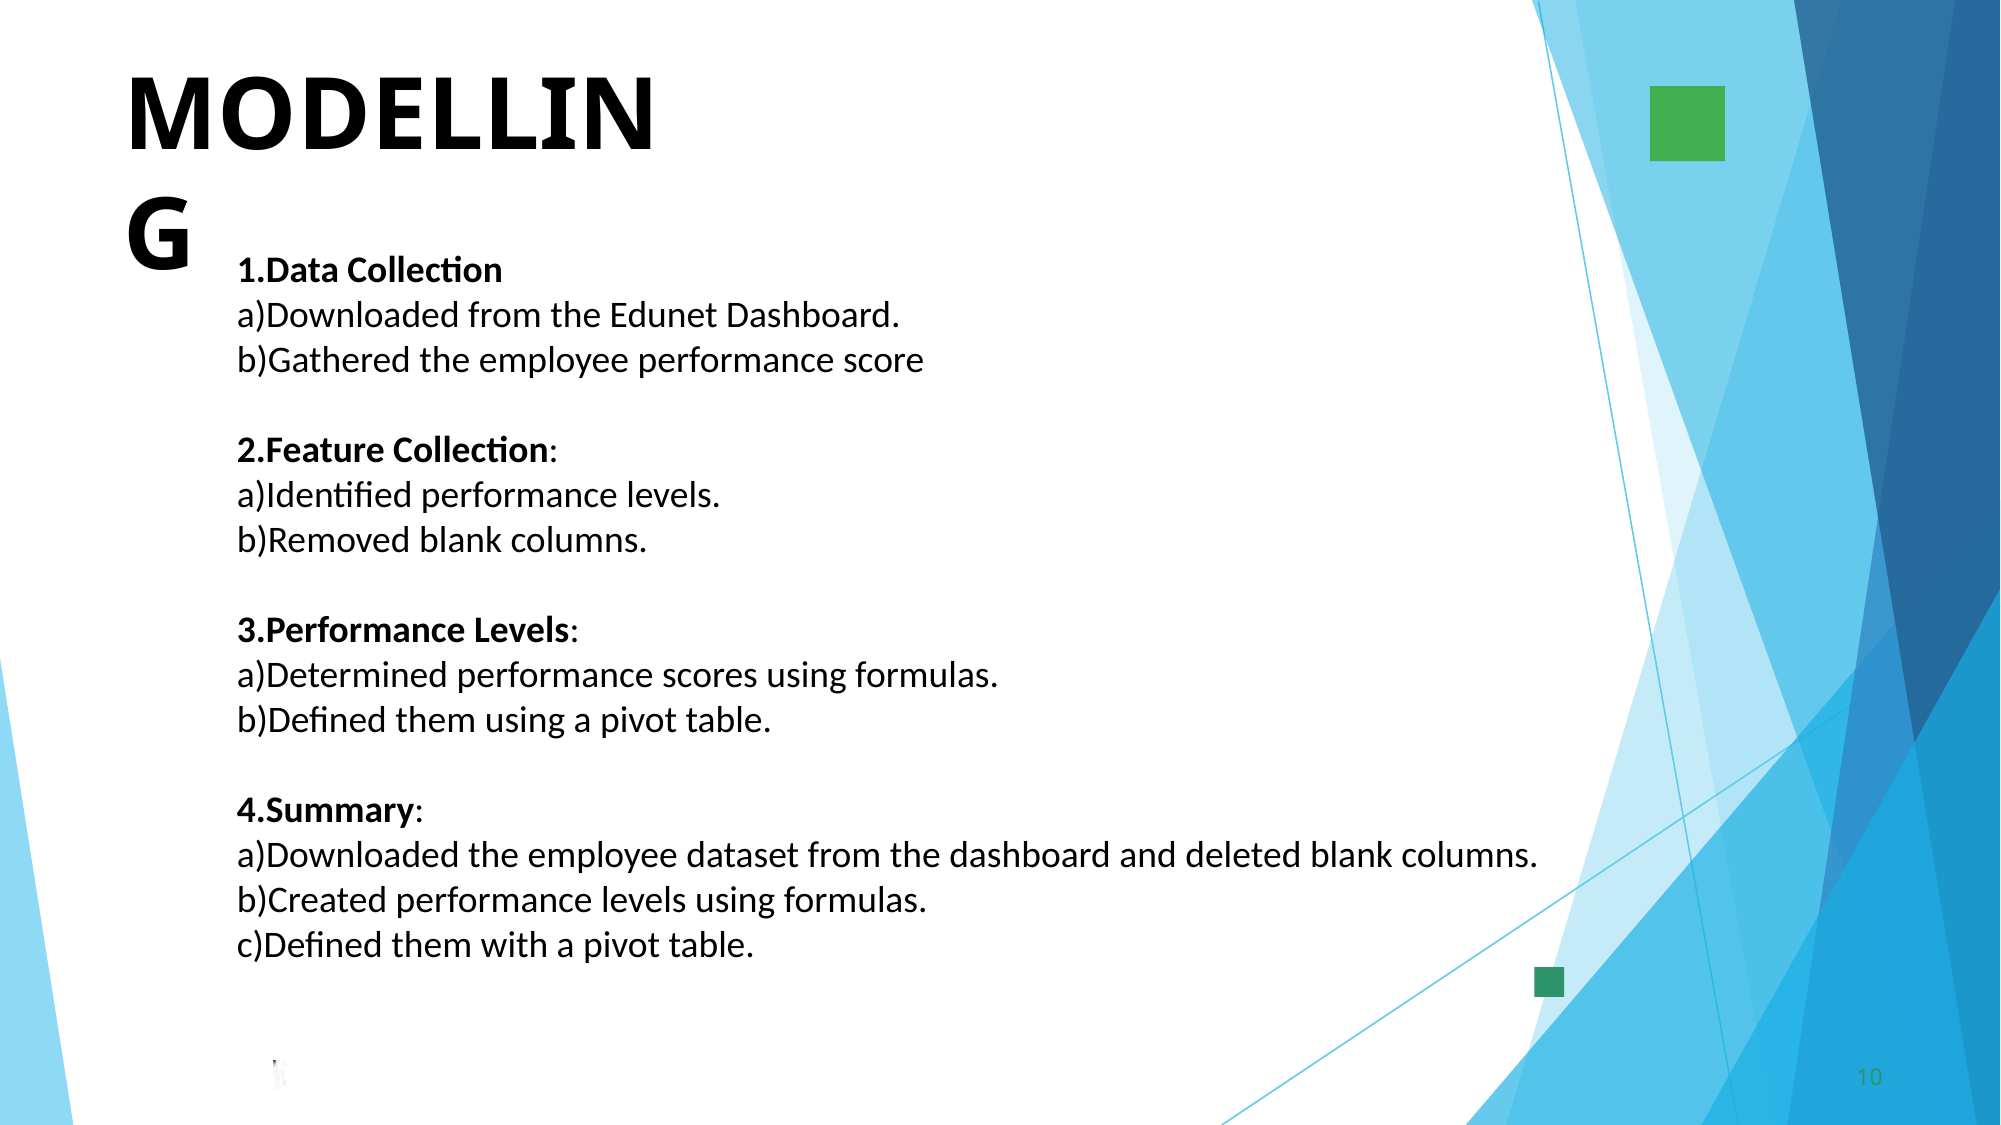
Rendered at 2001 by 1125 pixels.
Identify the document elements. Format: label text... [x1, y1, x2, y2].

text_box 1.Data Collection​ a)Downloaded from the Edunet Dashboard.​ b)Gathered the employee performance score​ ​ 2.Feature Collection:​ a)Identified performance levels.​ b)Removed blank columns.​ ​ 3.Performance Levels:​ a)Determined performance scores using formulas.​ b)Defined them using a pivot table.​ ​ 4.Summary:​ a)Downloaded the employee dataset from the dashboard and deleted blank columns.​ b)Created performance levels using formulas.​ c)Defined them with a pivot table.​ [222, 237, 1556, 1018]
picture [273, 1060, 287, 1091]
text_box 10 [1849, 1061, 1888, 1095]
text_box [1556, 967, 1565, 997]
text_box [1649, 86, 1725, 162]
text_box MODELLING [121, 47, 664, 290]
